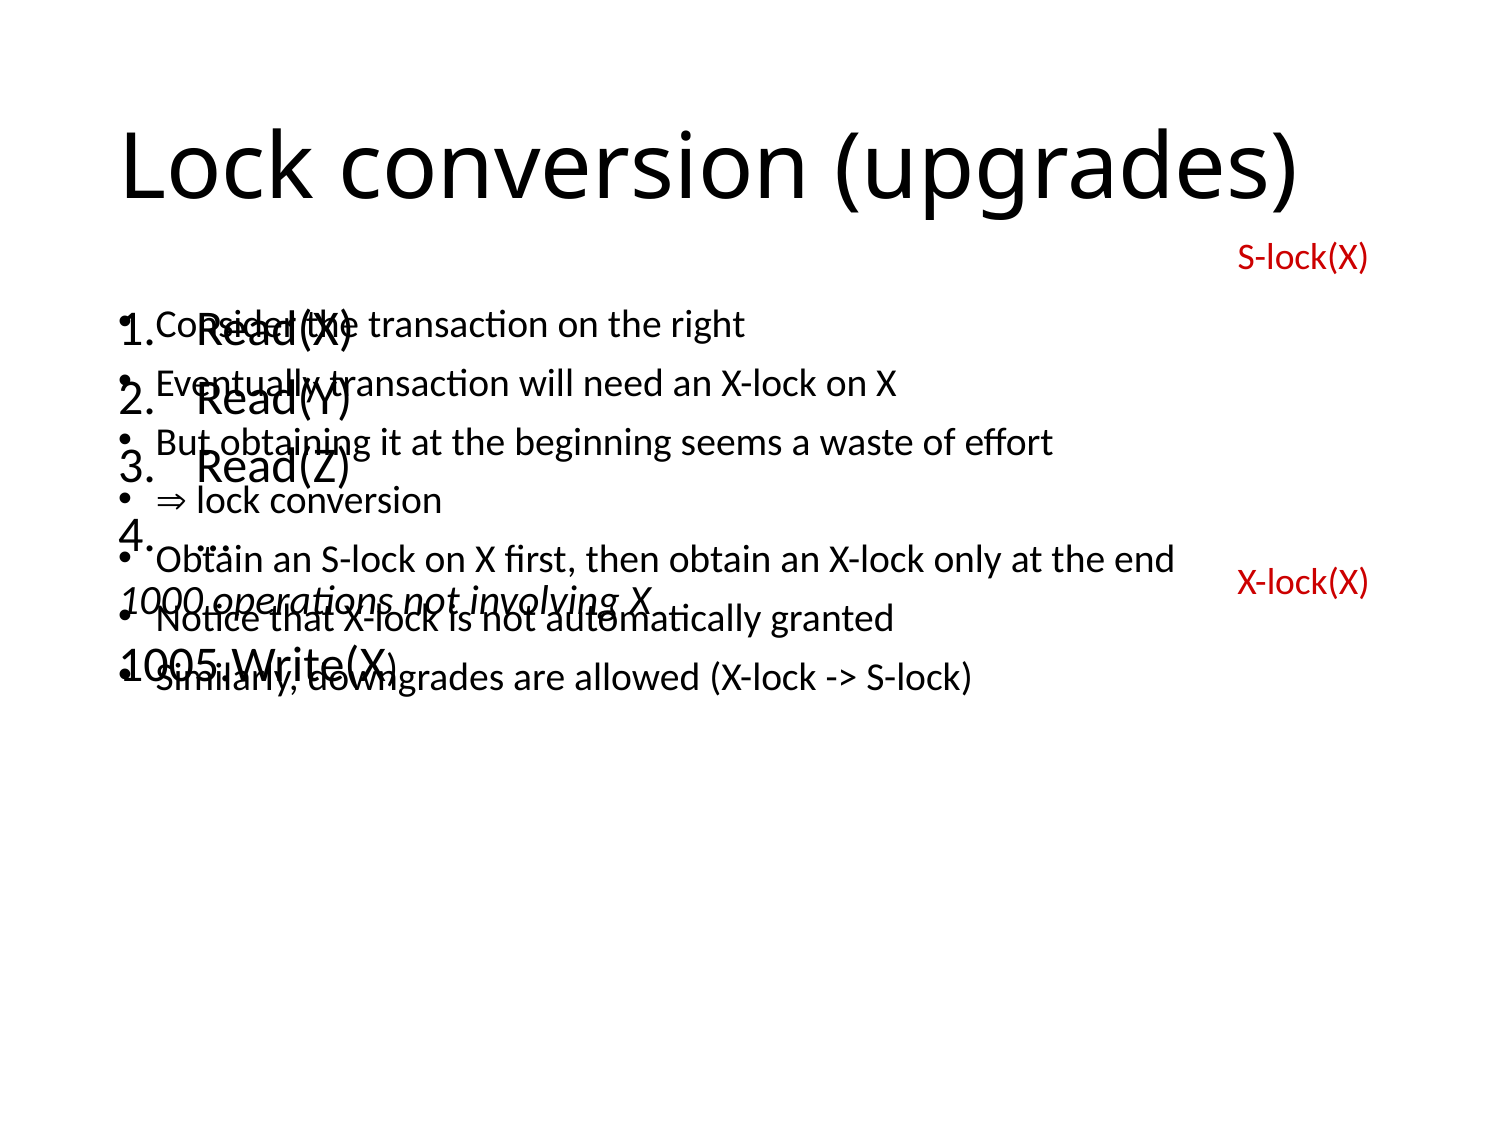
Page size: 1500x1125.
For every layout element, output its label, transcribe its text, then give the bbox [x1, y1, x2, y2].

text_box X-lock(X) [1222, 549, 1385, 610]
list Read(X) Read(Y) Read(Z) … 1000 operations not involving X Write(X) [103, 299, 1397, 1014]
title Lock conversion (upgrades) [103, 59, 1397, 278]
text_box S-lock(X) [1222, 224, 1385, 285]
